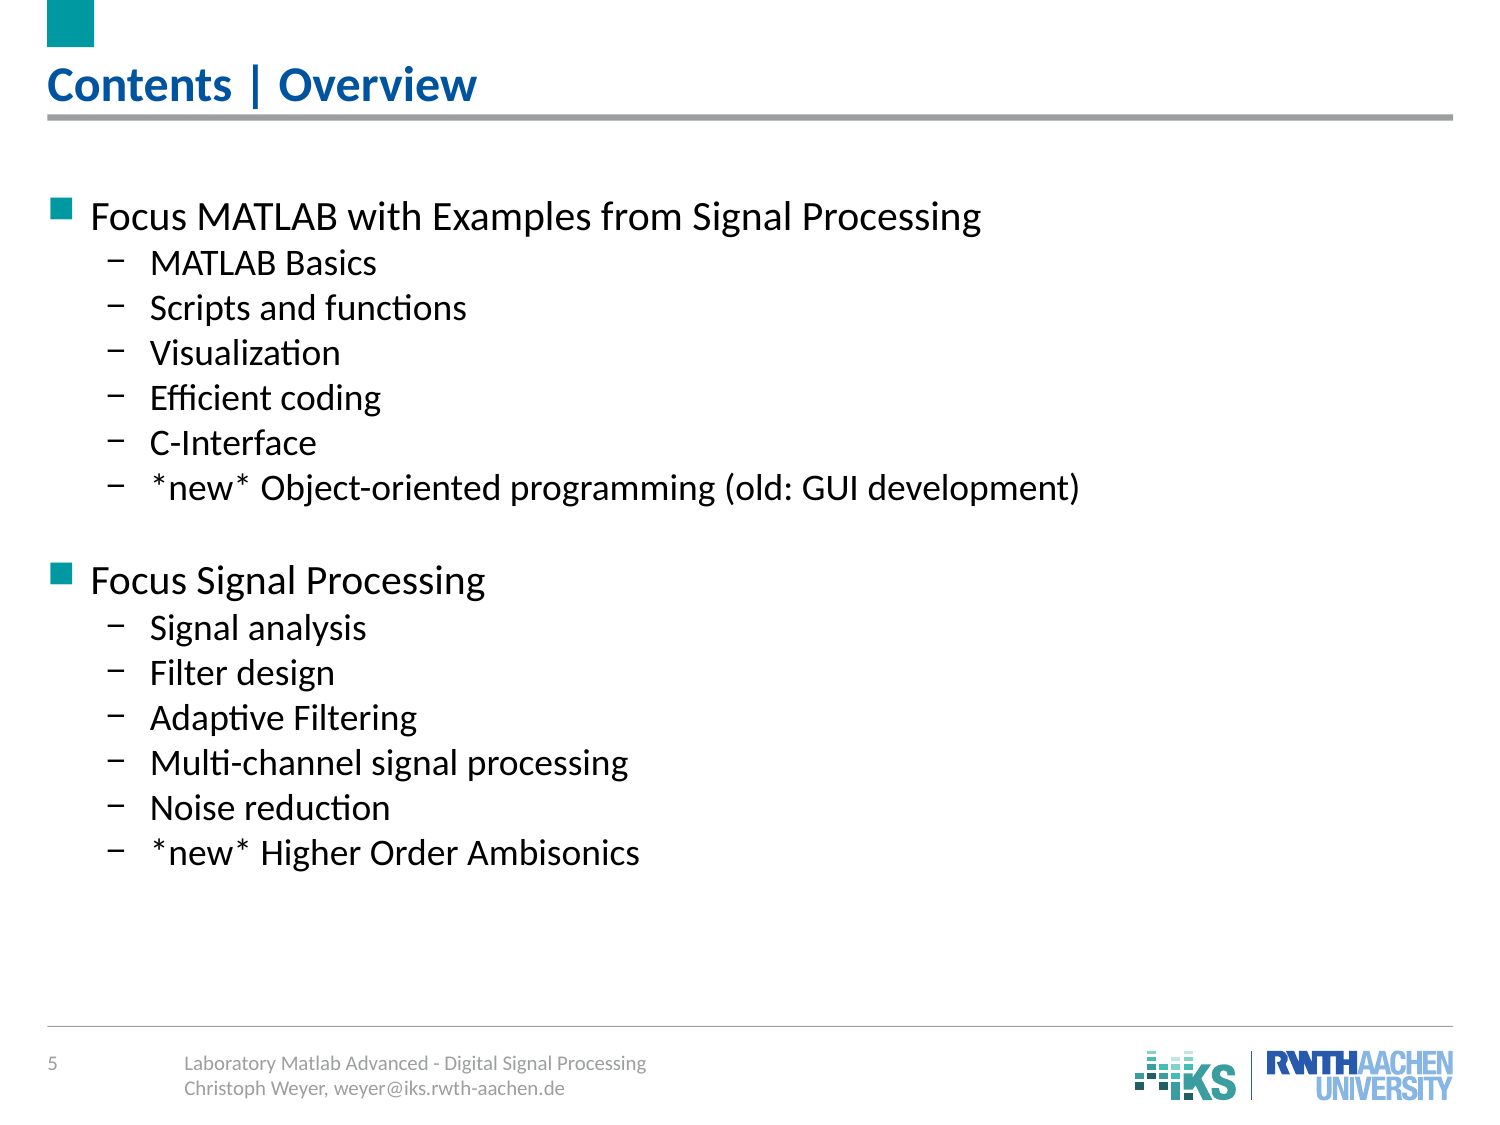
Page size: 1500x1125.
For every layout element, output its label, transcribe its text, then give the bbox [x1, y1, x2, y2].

text_box Contents | Overview [47, 46, 1453, 113]
text_box Focus MATLAB with Examples from Signal Processing MATLAB Basics Scripts and functions Visualization Efficient coding C-Interface *new* Object-oriented programming (old: GUI development) Focus Signal Processing Signal analysis Filter design Adaptive Filtering Multi-channel signal processing Noise reduction *new* Higher Order Ambisonics [47, 188, 1453, 1002]
